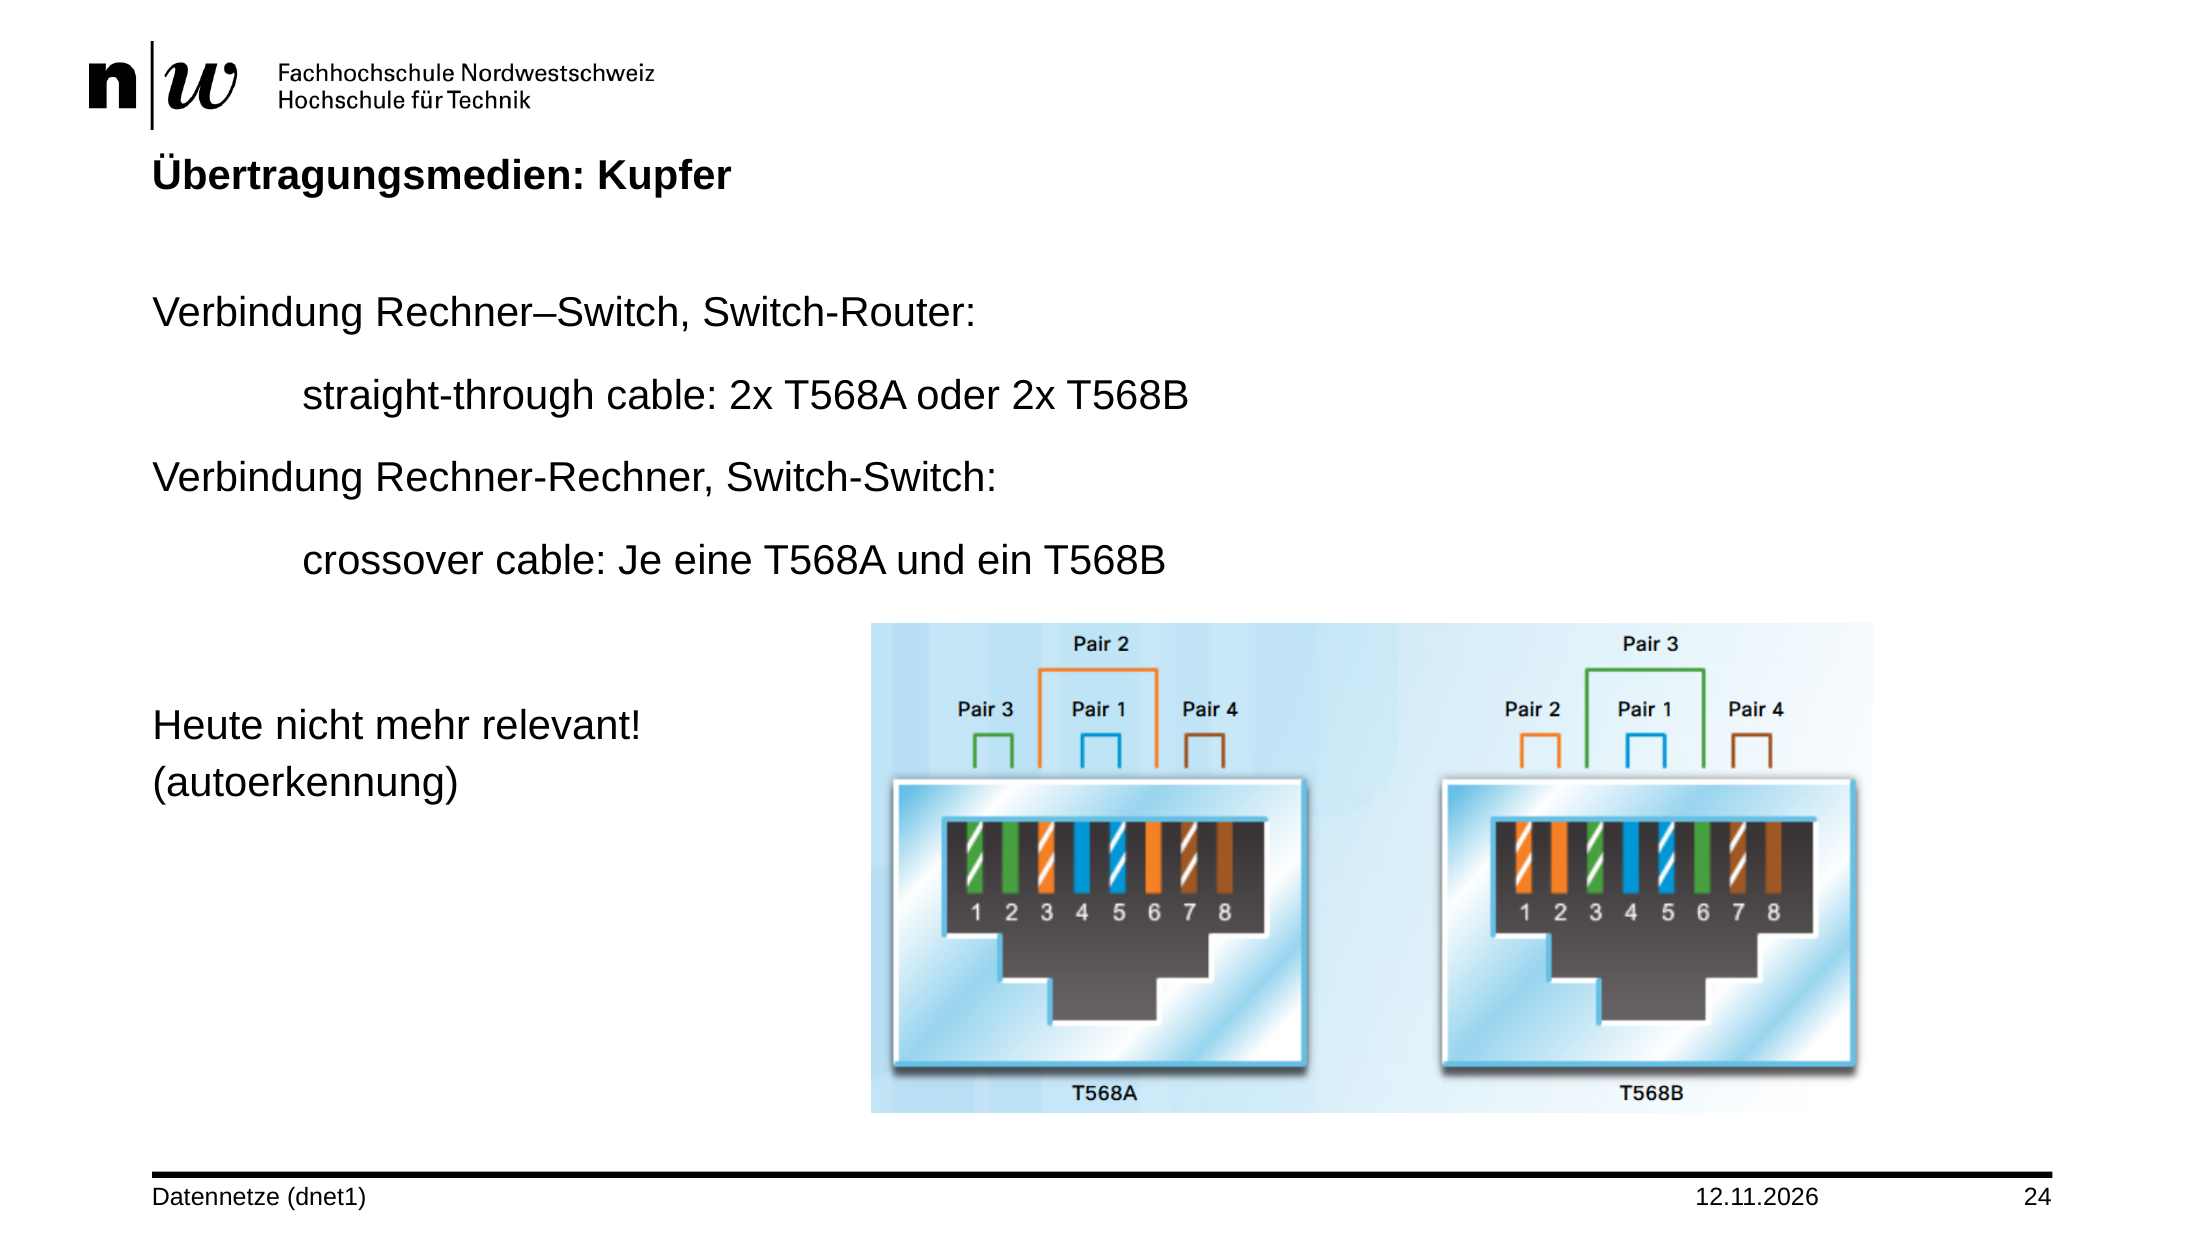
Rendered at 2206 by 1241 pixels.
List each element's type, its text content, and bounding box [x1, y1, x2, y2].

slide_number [1696, 1180, 1873, 1211]
picture [89, 41, 654, 130]
title Übertragungsmedien: Kupfer [151, 147, 2052, 207]
list Verbindung Rechner–Switch, Switch-Router: straight-through cable: 2x T568A oder 2x T568B Verbindung Rechner-Rechner, Switch-Switch: crossover cable: Je eine T568A und ein T568B Heute nicht mehr relevant! (autoerkennung) [152, 277, 2053, 1093]
footer Datennetze (dnet1) [151, 1180, 1696, 1211]
slide_number 24 [1873, 1180, 2052, 1211]
picture [871, 622, 1873, 1113]
